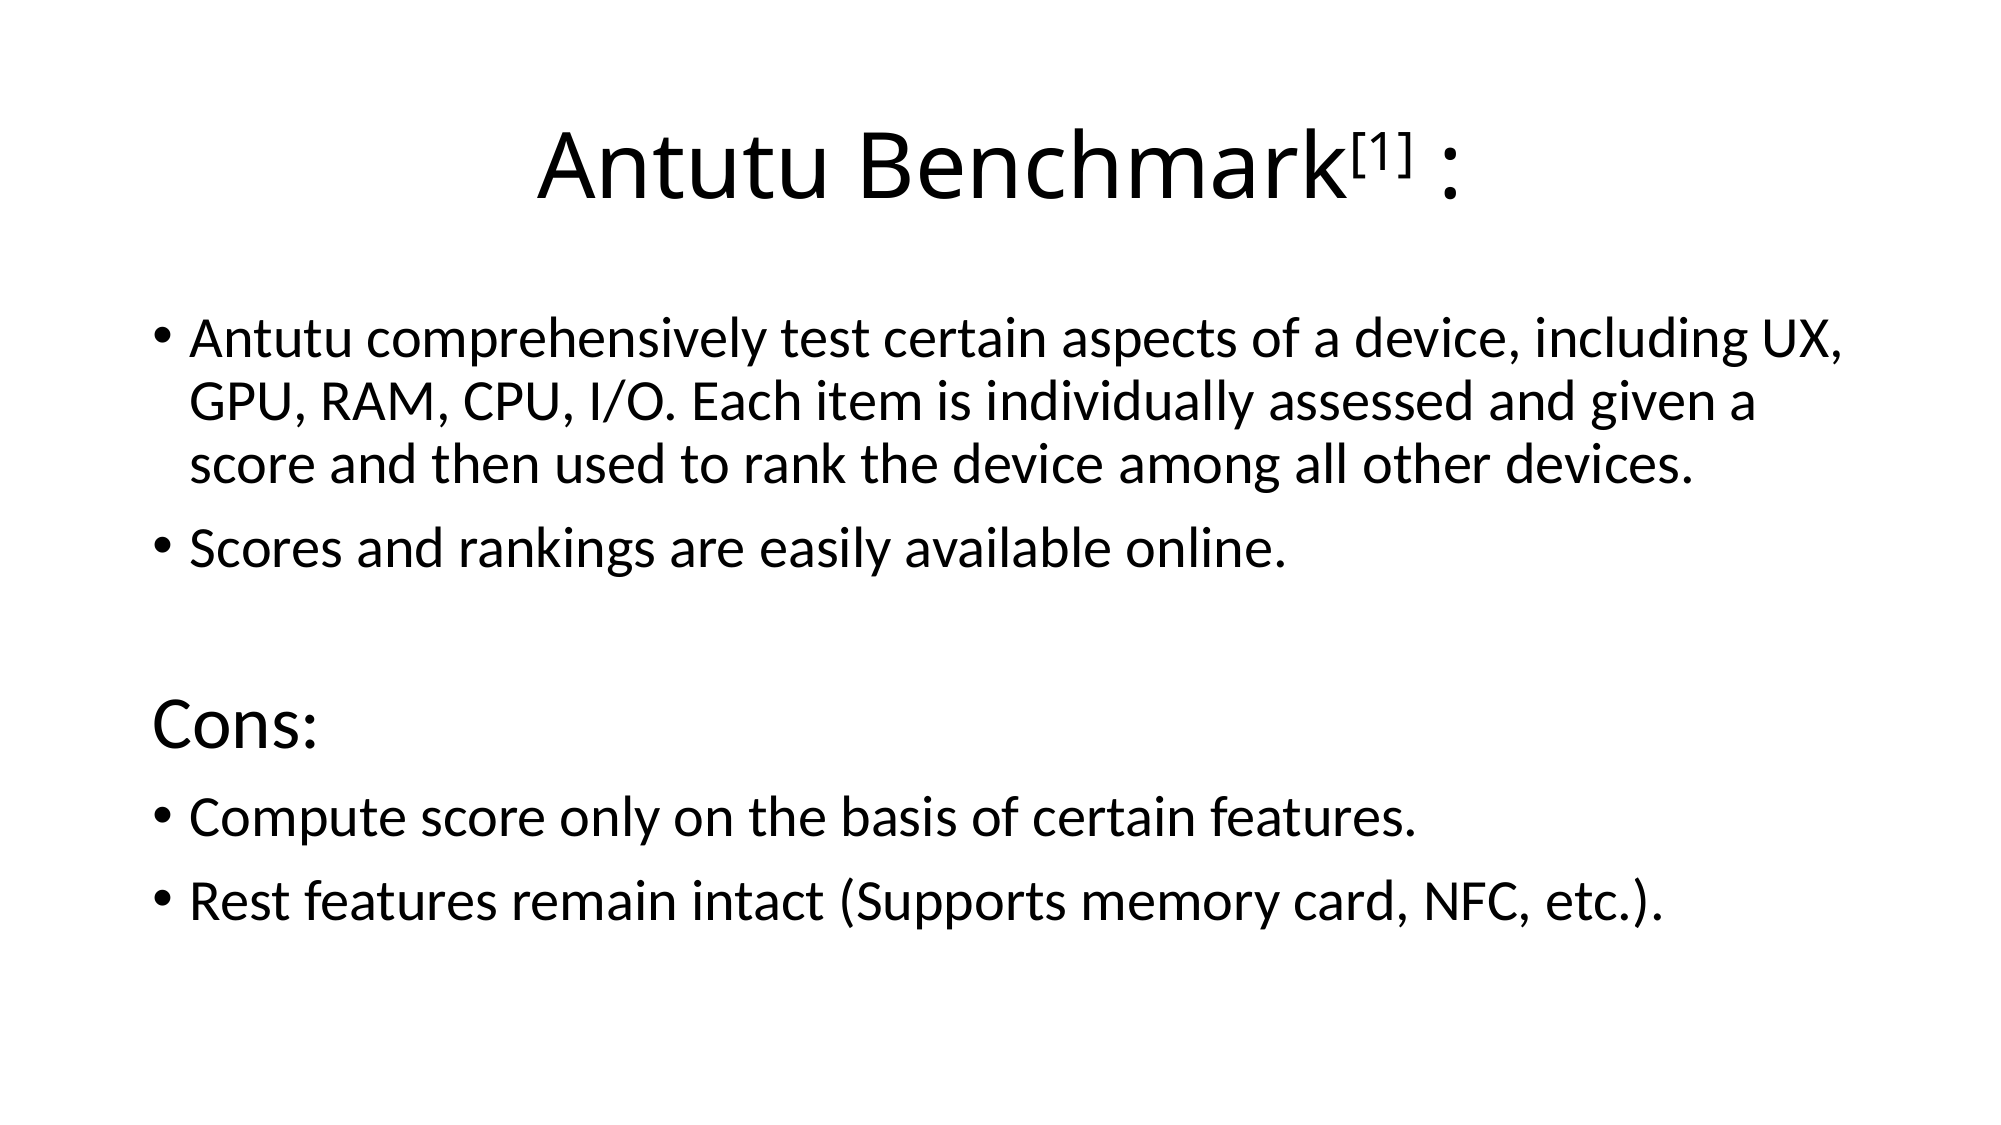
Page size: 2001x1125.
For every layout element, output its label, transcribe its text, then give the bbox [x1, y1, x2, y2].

title Antutu Benchmark[1] : [137, 59, 1863, 278]
list Antutu comprehensively test certain aspects of a device, including UX, GPU, RAM, CPU, I/O. Each item is individually assessed and given a score and then used to rank the device among all other devices. Scores and rankings are easily available online. Cons: Compute score only on the basis of certain features. Rest features remain intact (Supports memory card, NFC, etc.). [137, 299, 1863, 1014]
